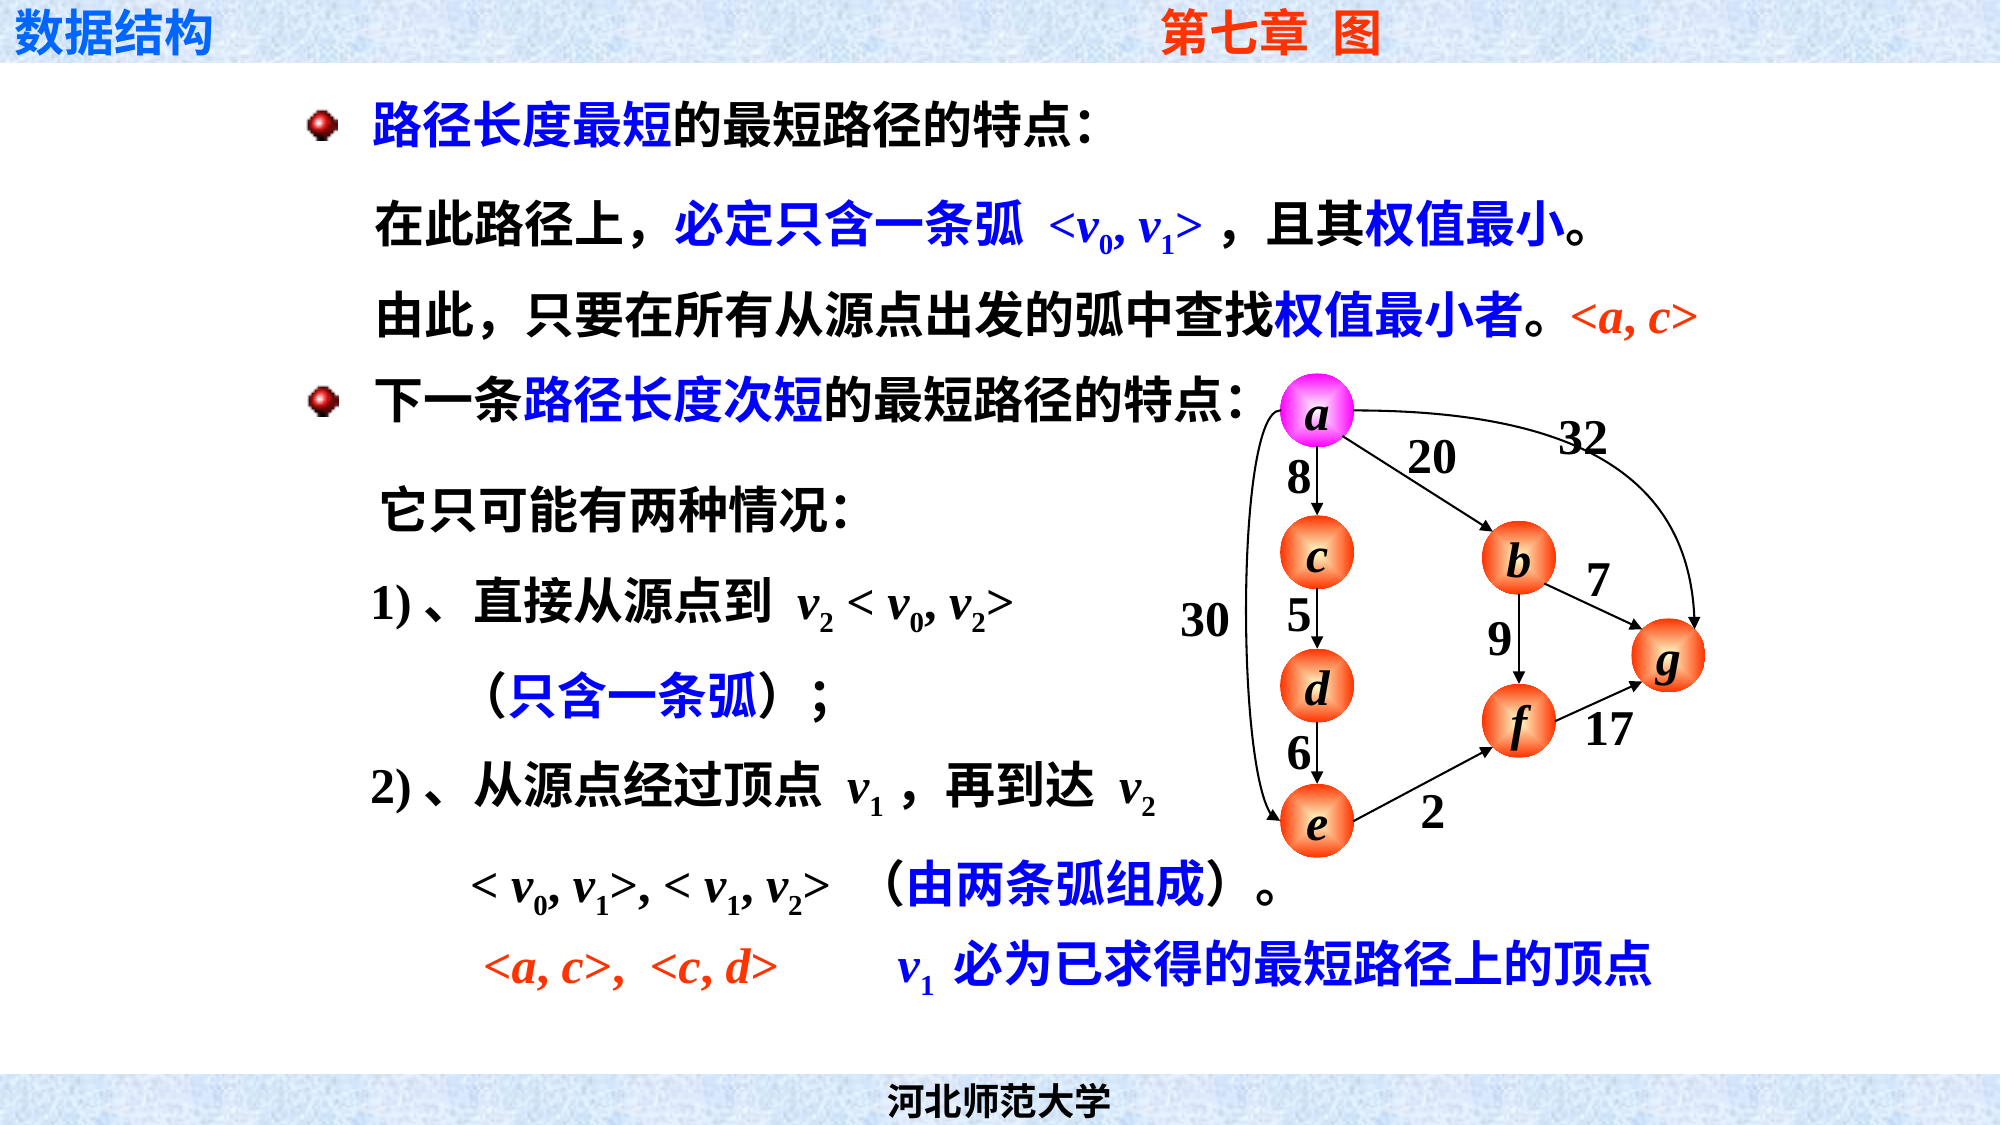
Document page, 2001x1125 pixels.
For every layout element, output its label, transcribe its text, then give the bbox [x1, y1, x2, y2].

text_box <a, c>, <c, d> [468, 929, 882, 1001]
picture [0, 0, 2000, 63]
picture [302, 105, 338, 141]
text_box v1 必为已求得的最短路径上的顶点 [882, 925, 1680, 1009]
text_box <a, c> [1662, 255, 1733, 352]
text_box 2)、从源点经过顶点 v1，再到达 v2 < v0, v1>, < v1, v2> （由两条弧组成）。 [317, 715, 1378, 929]
text_box 在此路径上，必定只含一条弧 <v0, v1>，且其权值最小。 [303, 160, 1662, 255]
text_box 由此，只要在所有从源点出发的弧中查找权值最小者。 [303, 255, 1662, 352]
text_box 它只可能有两种情况： 1)、直接从源点到 v2 < v0, v2> （只含一条弧）； [317, 444, 1160, 715]
picture [0, 1074, 2000, 1125]
picture [303, 381, 339, 417]
text_box 路径长度最短的最短路径的特点： [287, 85, 1149, 161]
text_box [1165, 373, 1706, 858]
text_box 下一条路径长度次短的最短路径的特点： [288, 361, 1300, 437]
